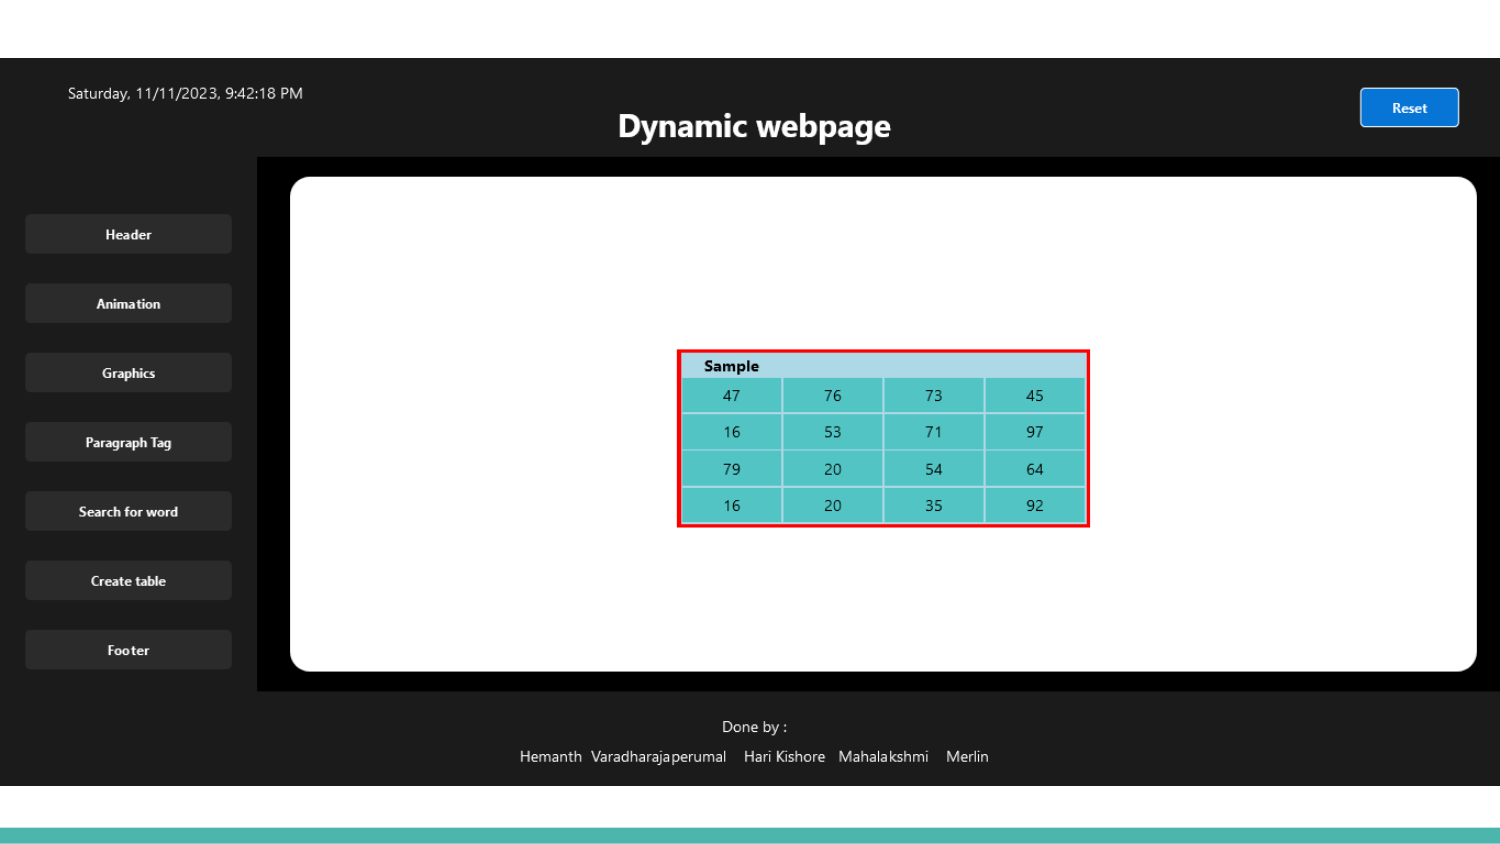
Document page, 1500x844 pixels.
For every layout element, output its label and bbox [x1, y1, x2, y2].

picture [0, 57, 1500, 786]
